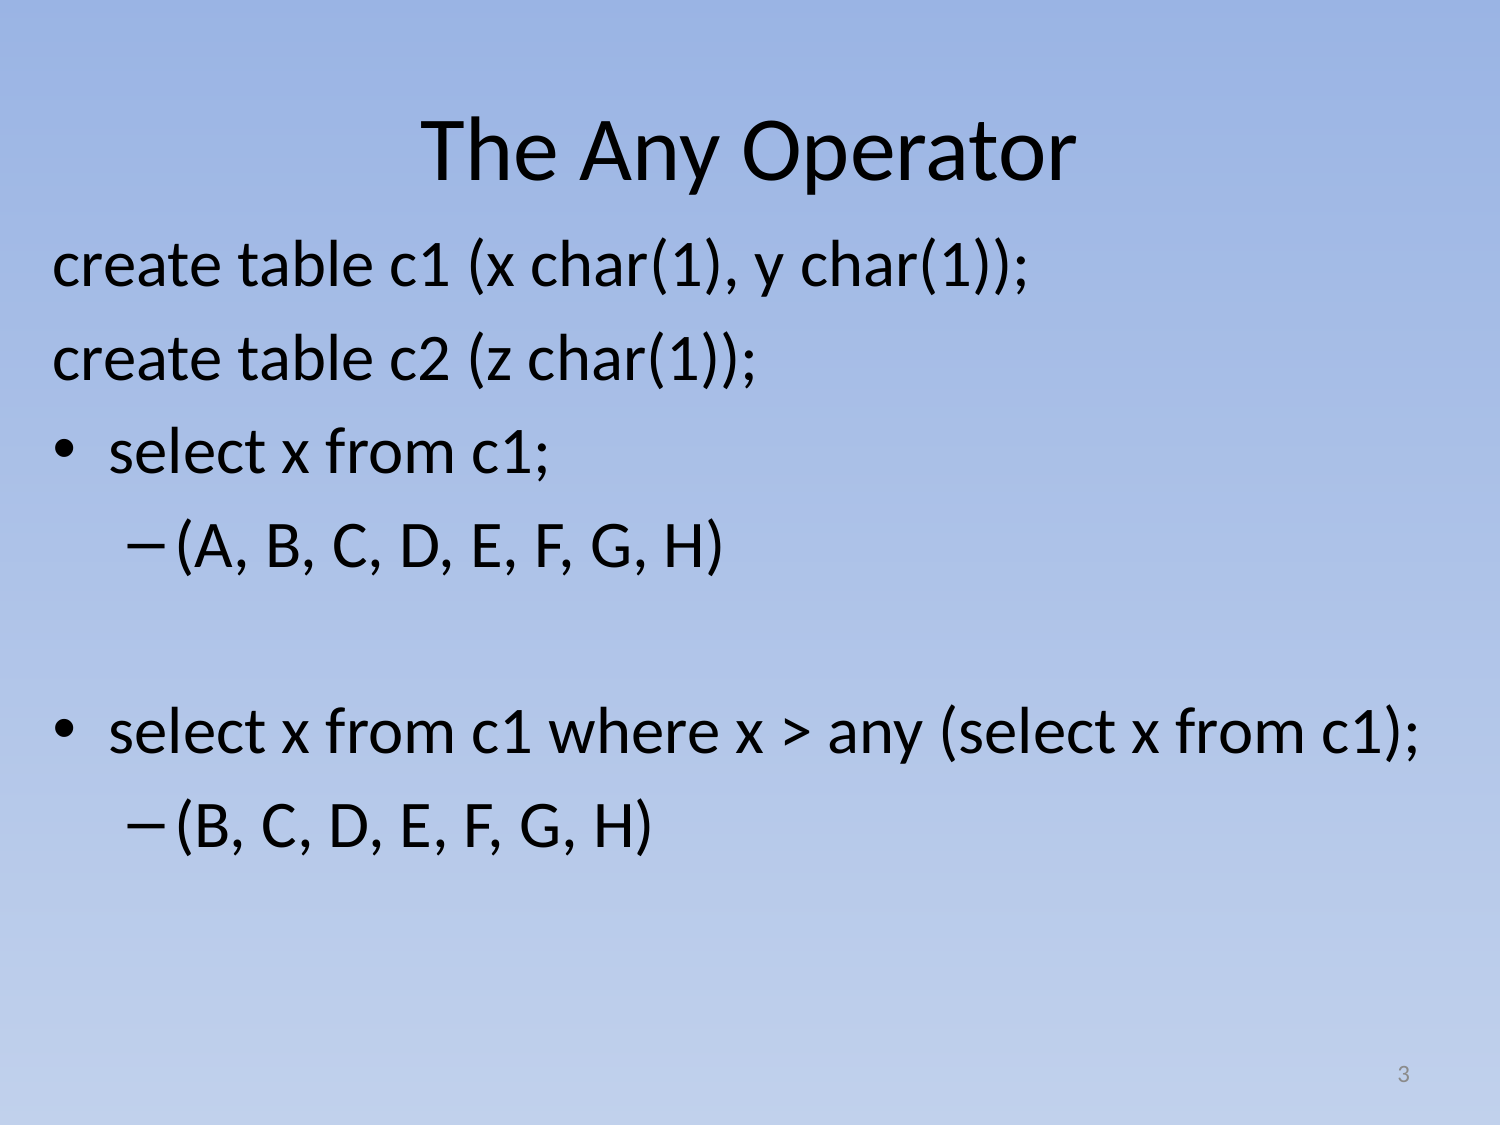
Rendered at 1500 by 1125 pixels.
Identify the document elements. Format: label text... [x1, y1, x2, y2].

slide_number 3 [1074, 1042, 1425, 1103]
title The Any Operator [112, 50, 1388, 212]
list create table c1 (x char(1), y char(1)); create table c2 (z char(1)); select x from c1; (A, B, C, D, E, F, G, H) select x from c1 where x > any (select x from c1); (B, C, D, E, F, G, H) [37, 212, 1500, 1013]
